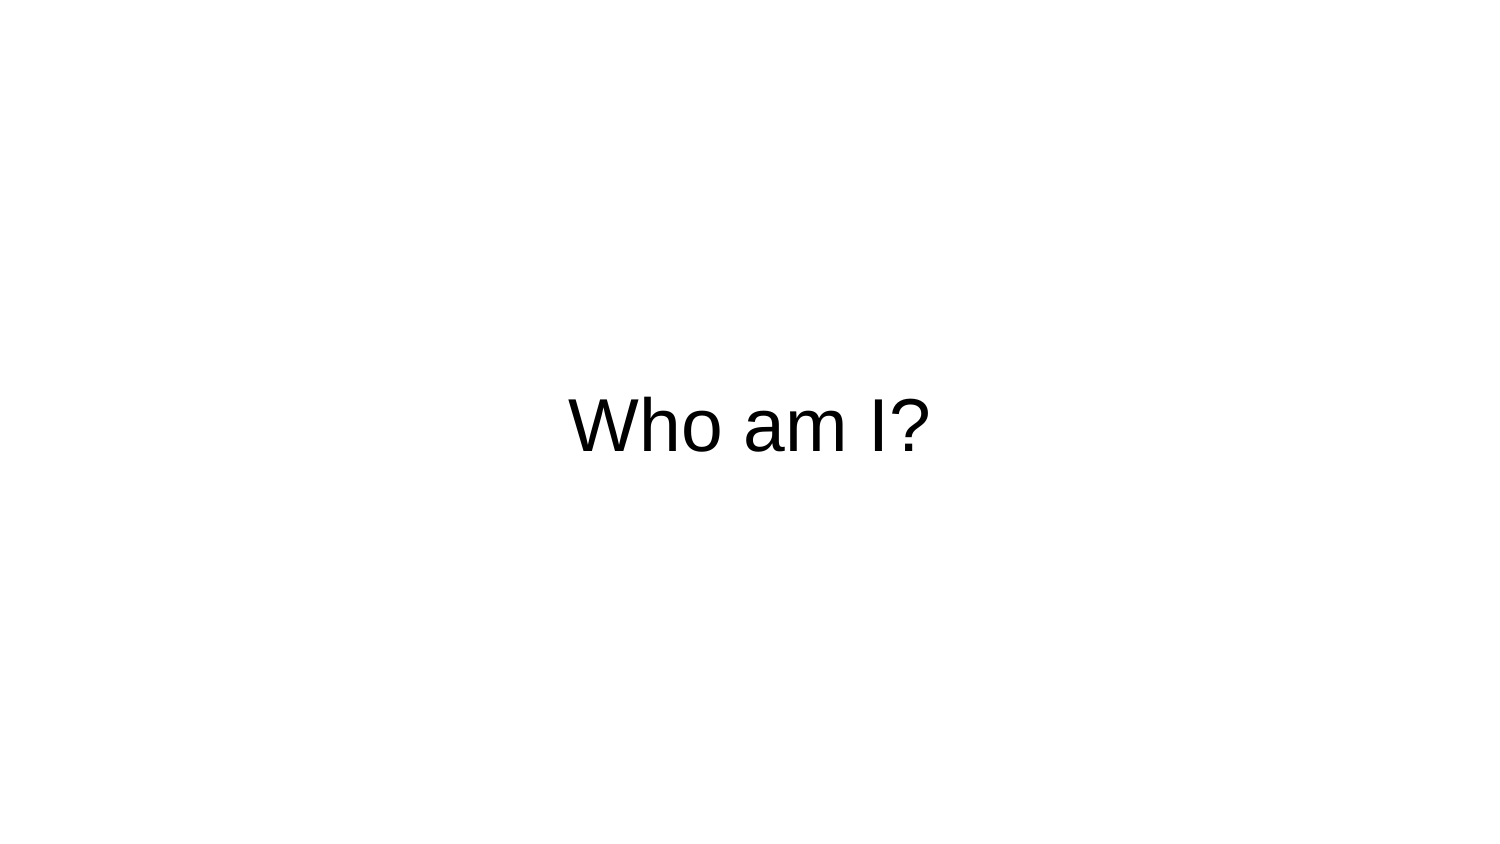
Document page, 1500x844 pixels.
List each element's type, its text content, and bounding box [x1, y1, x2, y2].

title Who am I? [51, 352, 1449, 491]
